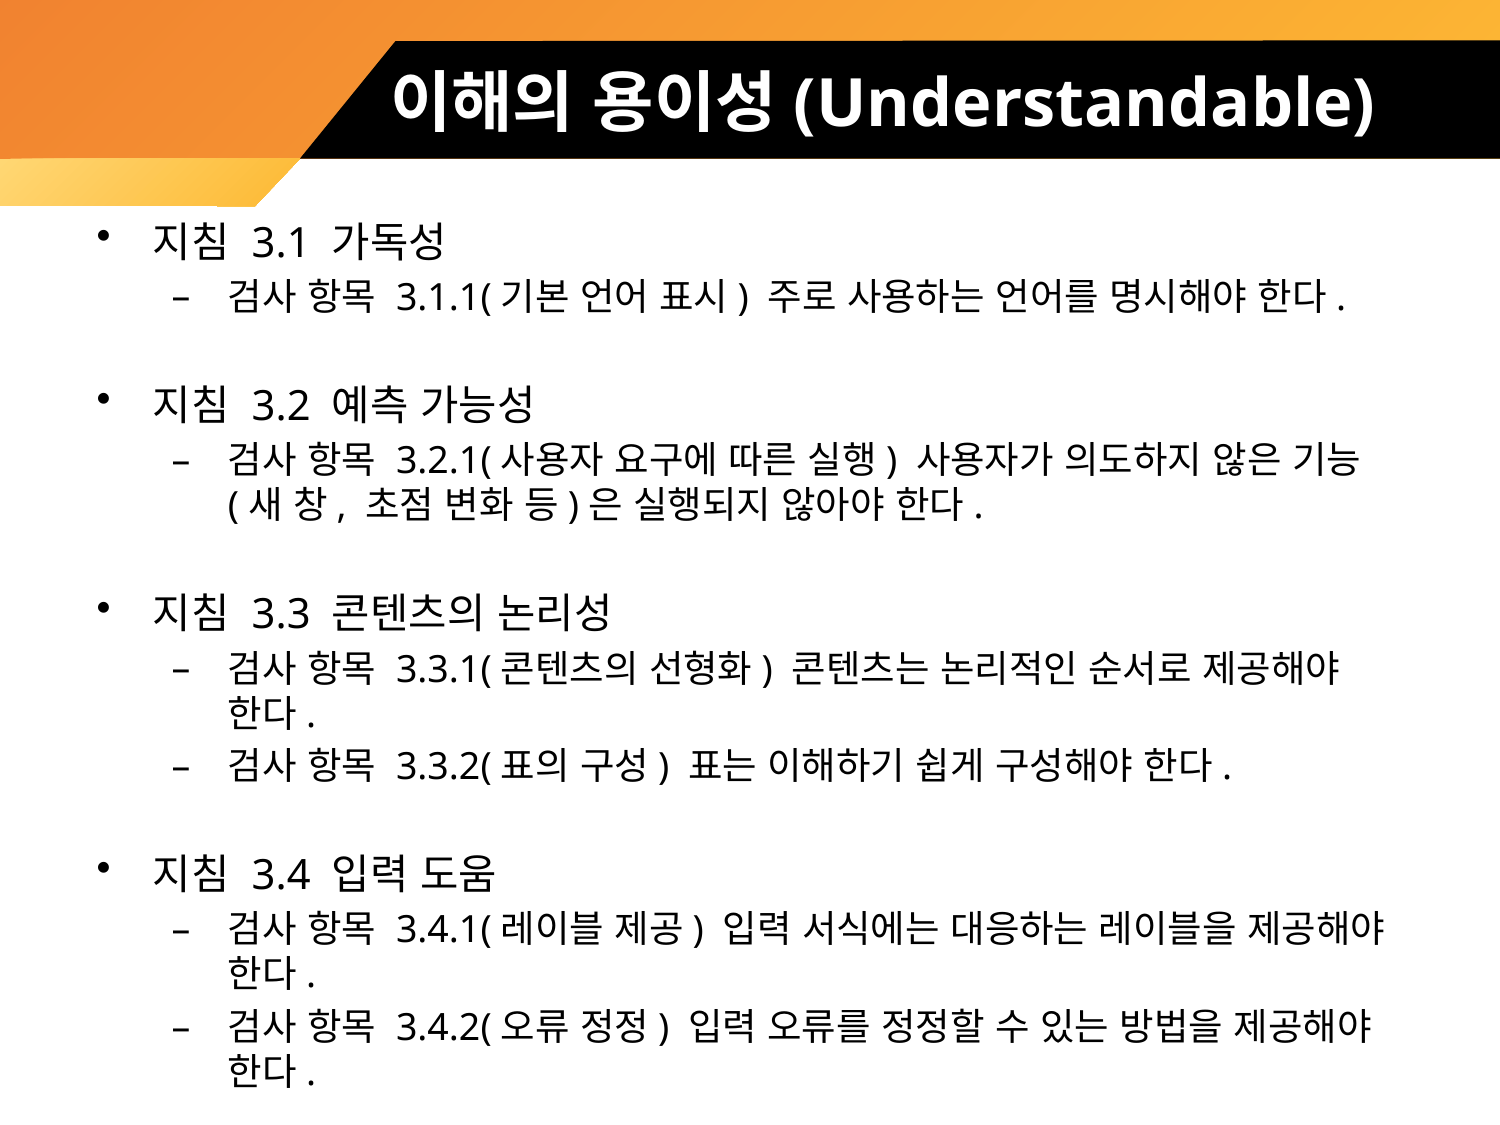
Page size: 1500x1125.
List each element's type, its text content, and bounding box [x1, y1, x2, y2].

title 이해의 용이성(Understandable) [374, 36, 1481, 163]
text_box 지침 3.1 가독성 검사 항목 3.1.1(기본 언어 표시) 주로 사용하는 언어를 명시해야 한다. 지침 3.2 예측 가능성 검사 항목 3.2.1(사용자 요구에 따른 실행) 사용자가 의도하지 않은 기능(새 창, 초점 변화 등)은 실행되지 않아야 한다. 지침 3.3 콘텐츠의 논리성 검사 항목 3.3.1(콘텐츠의 선형화) 콘텐츠는 논리적인 순서로 제공해야 한다. 검사 항목 3.3.2(표의 구성) 표는 이해하기 쉽게 구성해야 한다. 지침 3.4 입력 도움 검사 항목 3.4.1(레이블 제공) 입력 서식에는 대응하는 레이블을 제공해야 한다. 검사 항목 3.4.2(오류 정정) 입력 오류를 정정할 수 있는 방법을 제공해야 한다. [81, 208, 1432, 1125]
